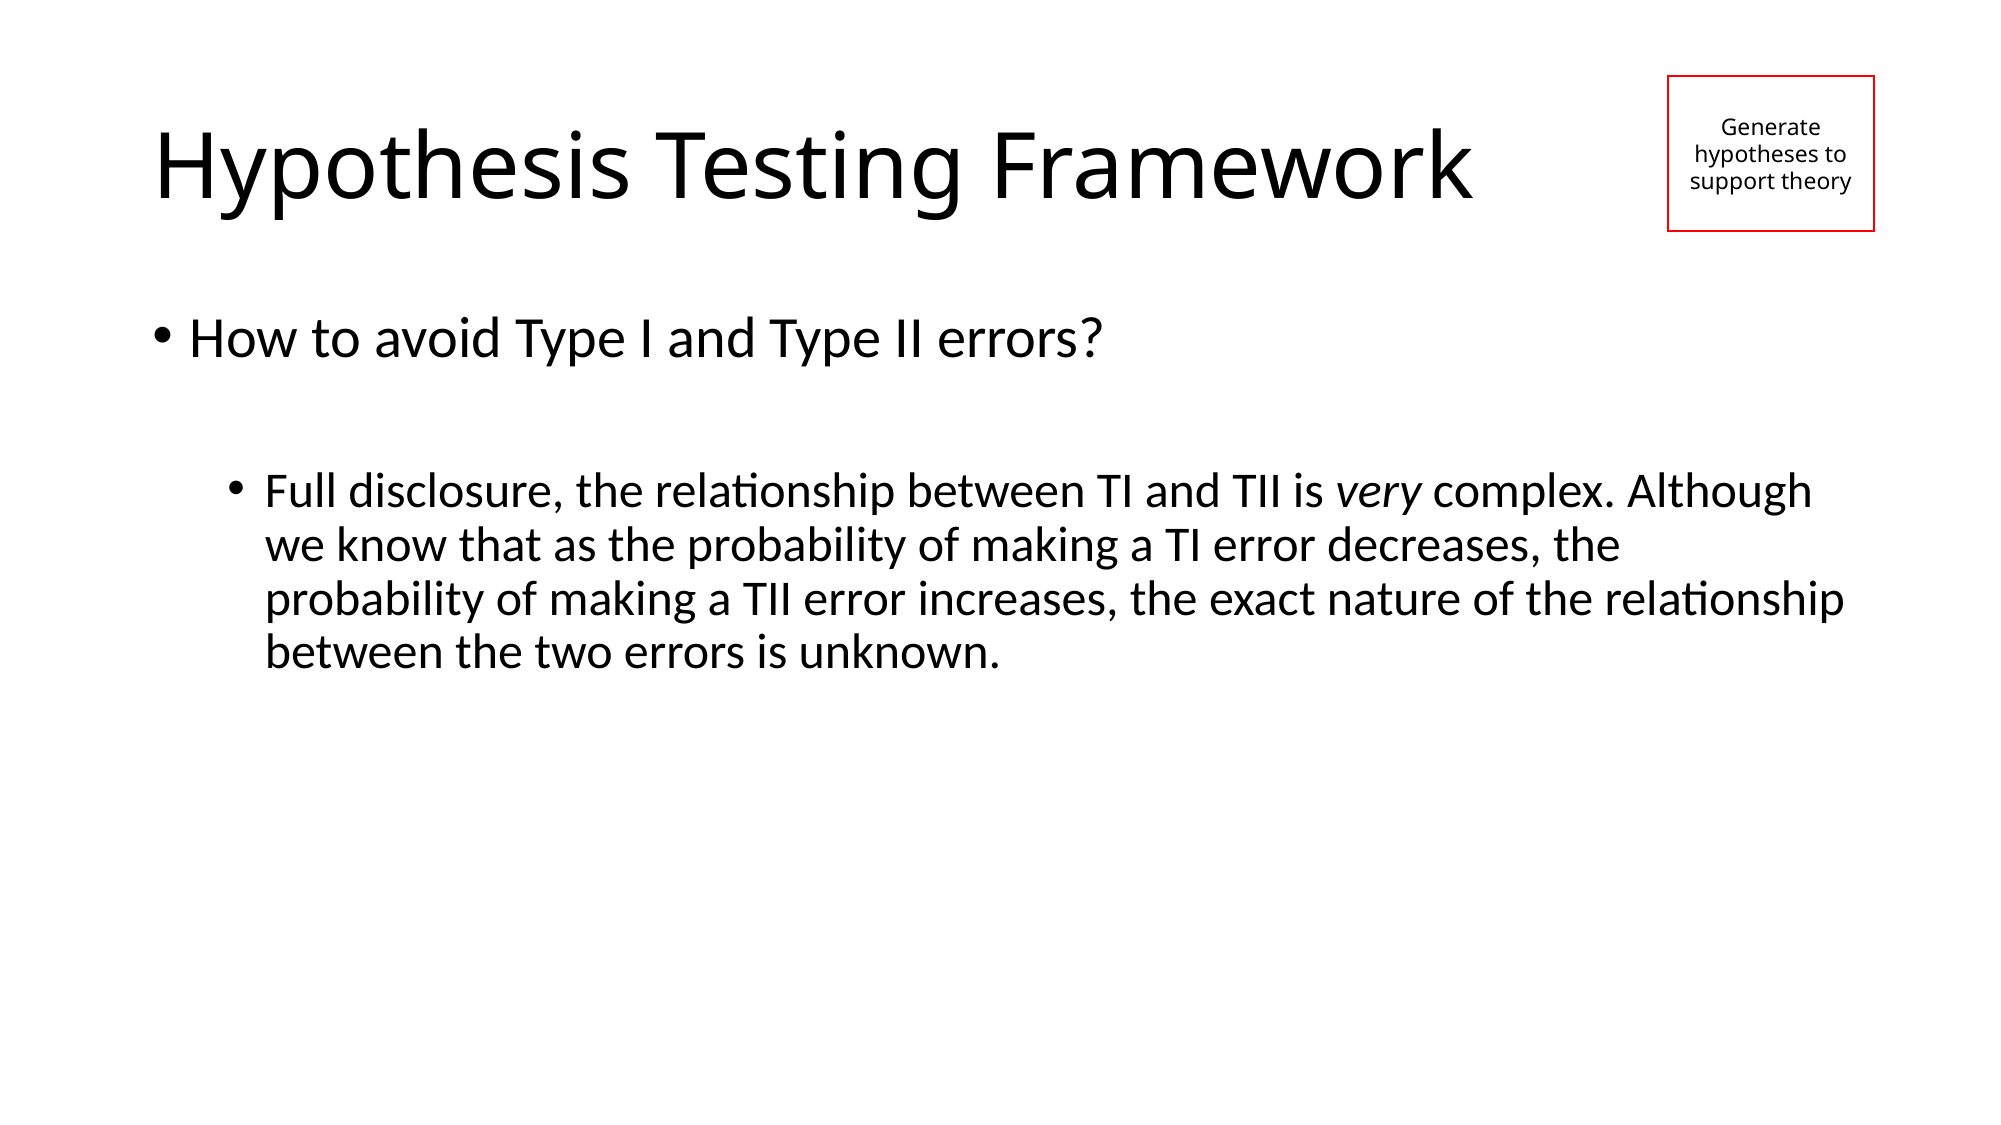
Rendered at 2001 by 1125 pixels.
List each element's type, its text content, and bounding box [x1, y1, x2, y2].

title Hypothesis Testing Framework [137, 59, 1863, 278]
list How to avoid Type I and Type II errors? Full disclosure, the relationship between TI and TII is very complex. Although we know that as the probability of making a TI error decreases, the probability of making a TII error increases, the exact nature of the relationship between the two errors is unknown. [137, 299, 1863, 1014]
text_box Generate hypotheses to support theory [1863, 75, 1875, 232]
